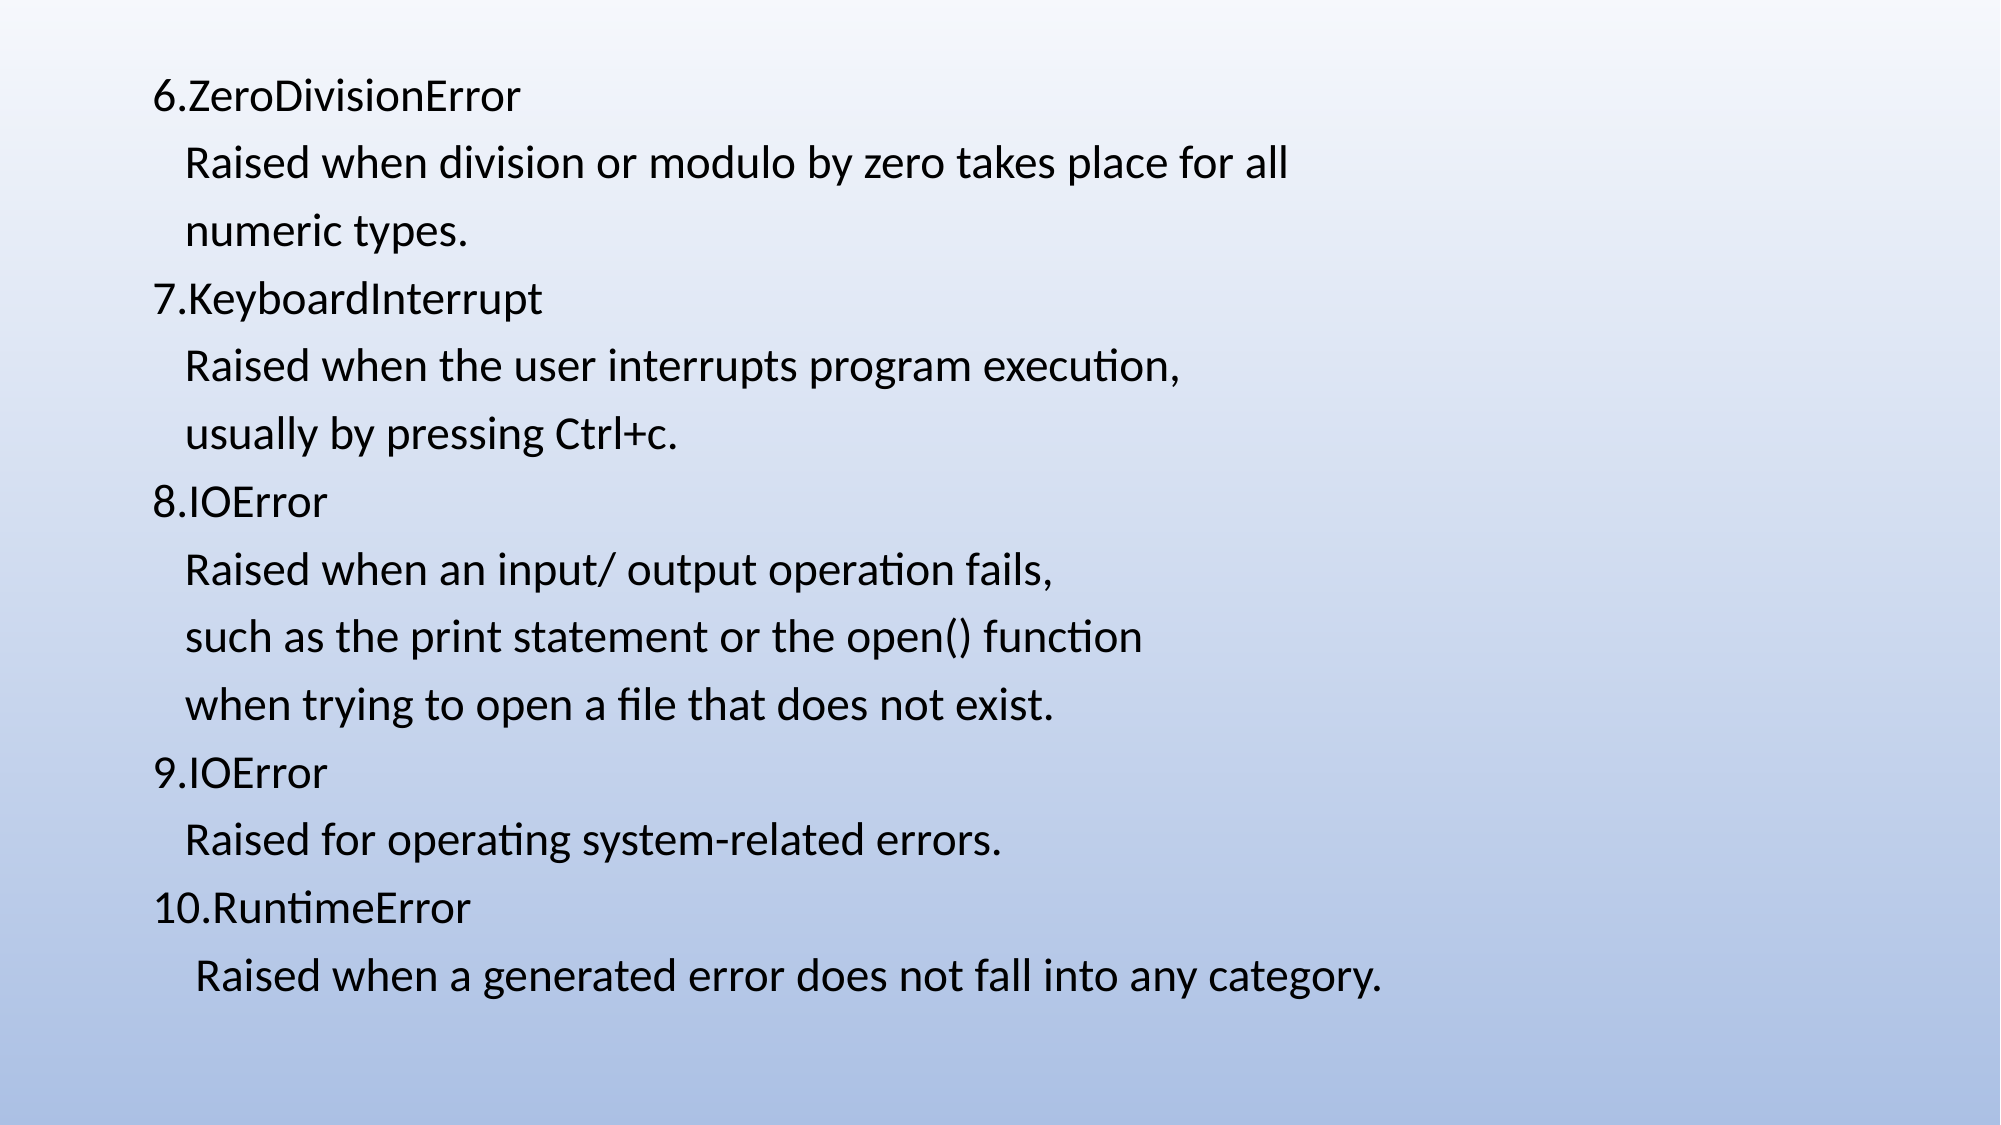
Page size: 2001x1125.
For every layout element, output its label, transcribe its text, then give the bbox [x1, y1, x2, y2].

list 6.ZeroDivisionError Raised when division or modulo by zero takes place for all numeric types. 7.KeyboardInterrupt Raised when the user interrupts program execution, usually by pressing Ctrl+c. 8.IOError Raised when an input/ output operation fails, such as the print statement or the open() function when trying to open a file that does not exist. 9.IOError Raised for operating system-related errors. 10.RuntimeError Raised when a generated error does not fall into any category. [137, 63, 1863, 1014]
